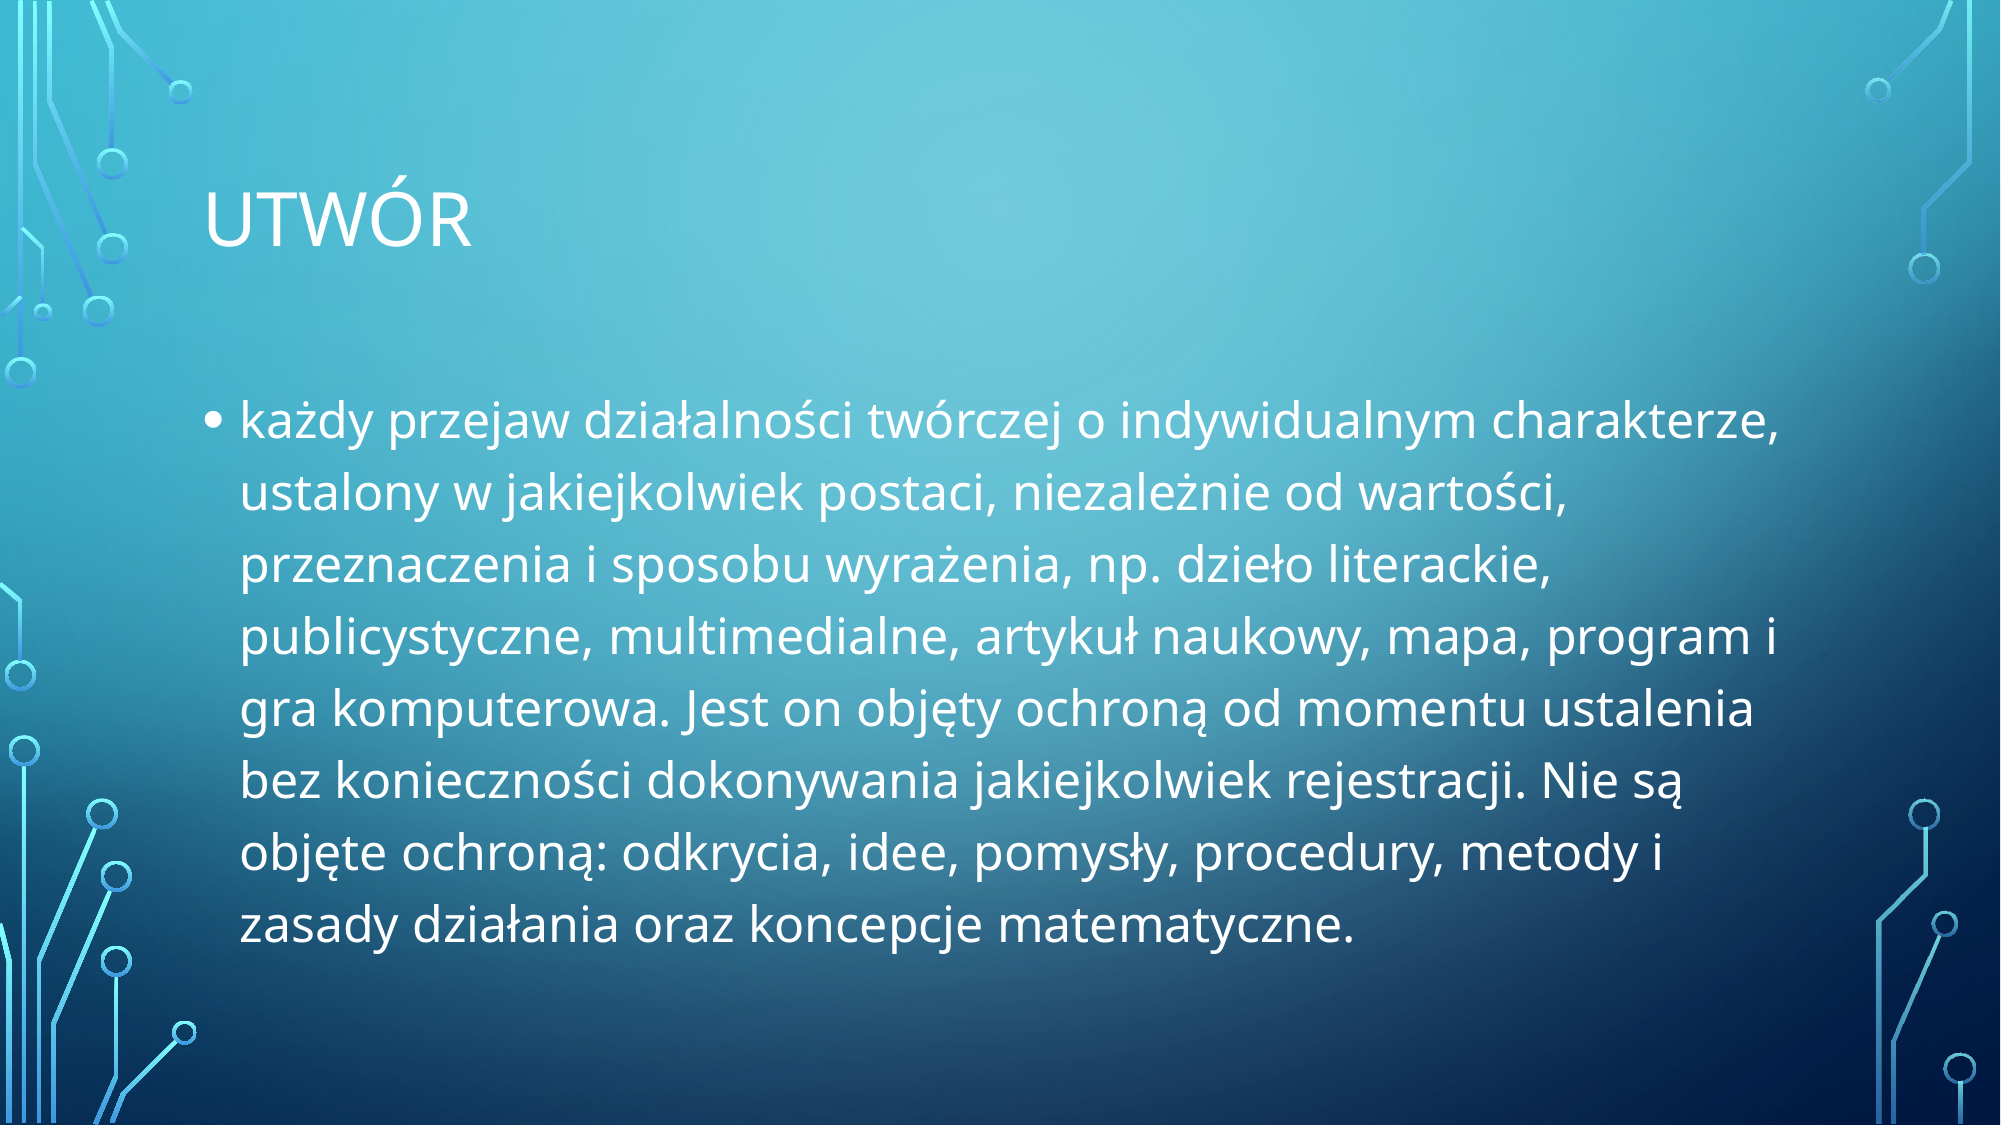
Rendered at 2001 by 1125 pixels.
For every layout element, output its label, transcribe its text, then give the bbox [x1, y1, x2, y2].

title Utwór [187, 101, 1813, 344]
list każdy przejaw działalności twórczej o indywidualnym charakterze, ustalony w jakiejkolwiek postaci, niezależnie od wartości, przeznaczenia i sposobu wyrażenia, np. dzieło literackie, publicystyczne, multimedialne, artykuł naukowy, mapa, program i gra komputerowa. Jest on objęty ochroną od momentu ustalenia bez konieczności dokonywania jakiejkolwiek rejestracji. Nie są objęte ochroną: odkrycia, idee, pomysły, procedury, metody i zasady działania oraz koncepcje matematyczne. [187, 369, 1813, 950]
